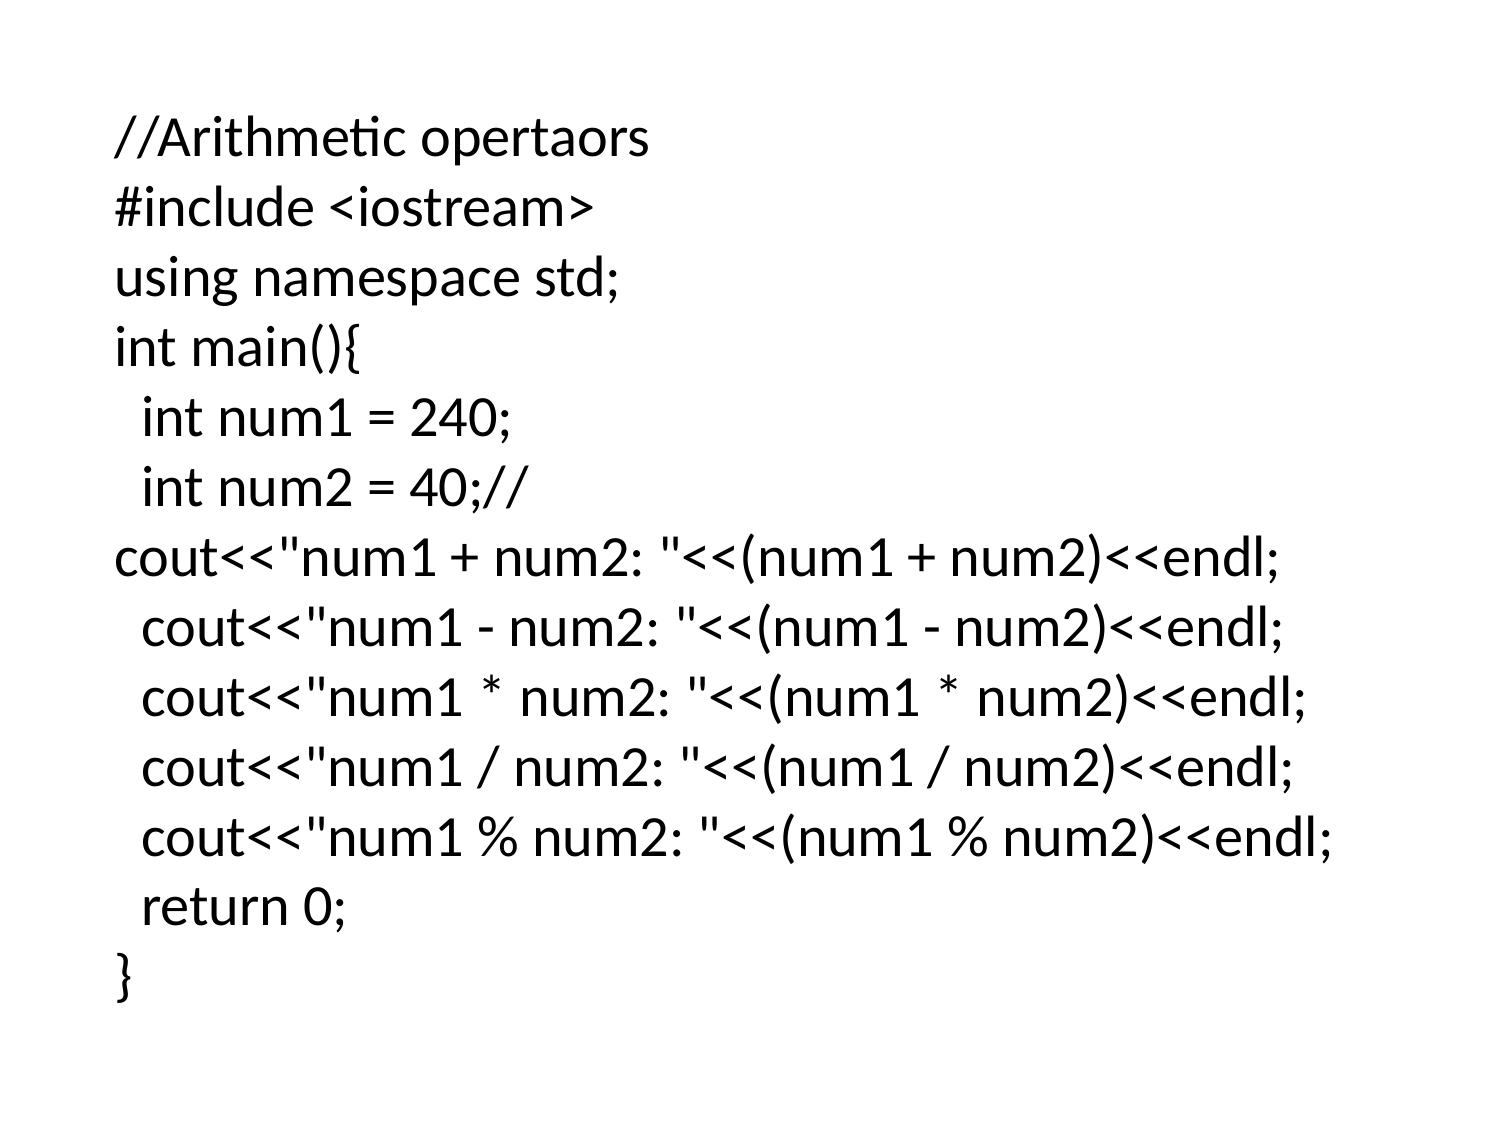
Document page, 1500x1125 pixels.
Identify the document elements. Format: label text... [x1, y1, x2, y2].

text_box //Arithmetic opertaors #include <iostream> using namespace std; int main(){ int num1 = 240; int num2 = 40;// cout<<"num1 + num2: "<<(num1 + num2)<<endl; cout<<"num1 - num2: "<<(num1 - num2)<<endl; cout<<"num1 * num2: "<<(num1 * num2)<<endl; cout<<"num1 / num2: "<<(num1 / num2)<<endl; cout<<"num1 % num2: "<<(num1 % num2)<<endl; return 0; } [99, 90, 1388, 1015]
